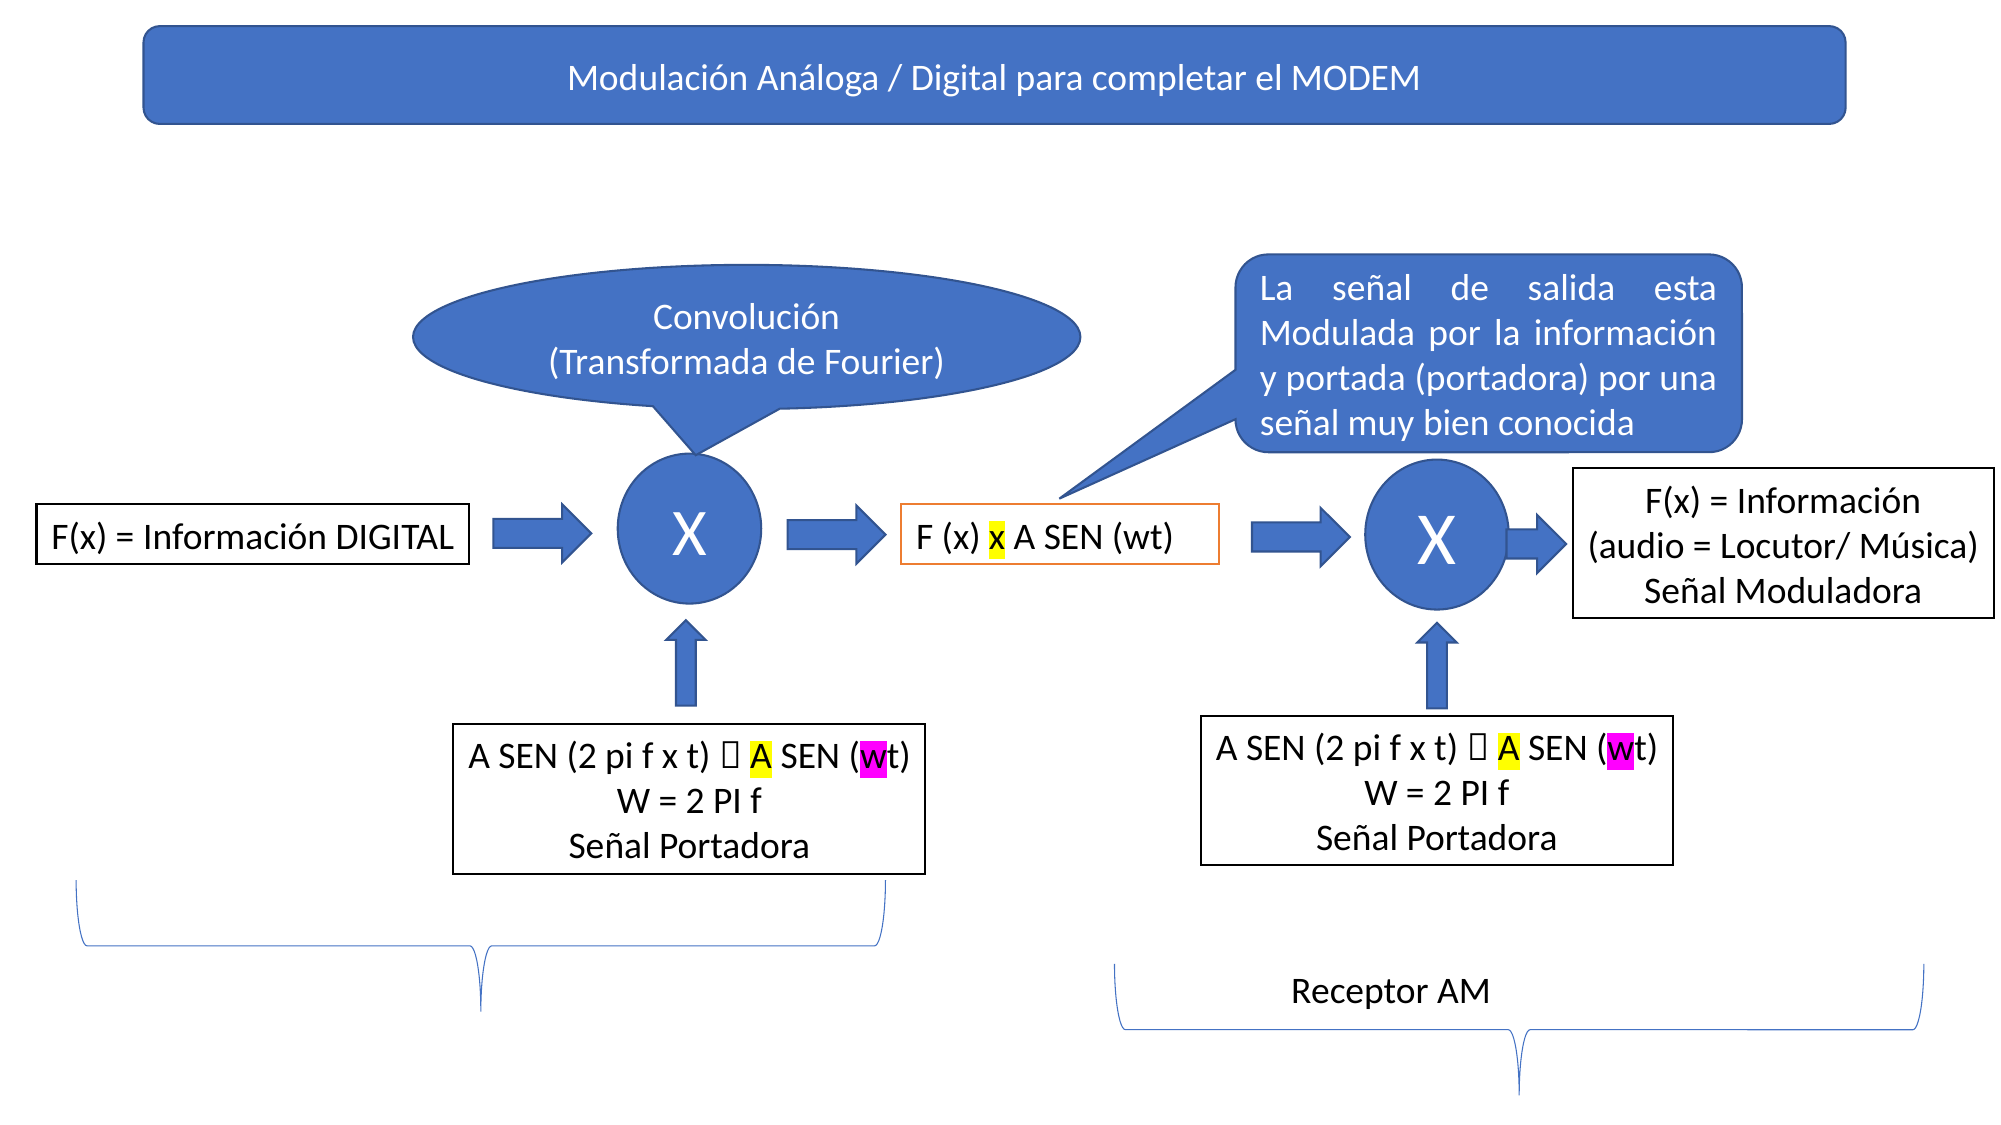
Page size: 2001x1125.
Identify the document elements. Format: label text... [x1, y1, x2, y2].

text_box Receptor AM [1276, 958, 1506, 1019]
text_box F (x) x A SEN (wt) [900, 503, 1220, 565]
text_box [1414, 621, 1460, 710]
text_box F(x) = Información DIGITAL [35, 503, 470, 565]
text_box [1113, 963, 1925, 1096]
text_box A SEN (2 pi f x t)  A SEN (wt) W = 2 PI f Señal Portadora [452, 723, 927, 875]
text_box [492, 501, 593, 565]
text_box X [616, 452, 763, 605]
text_box A SEN (2 pi f x t)  A SEN (wt) W = 2 PI f Señal Portadora [1200, 715, 1674, 866]
text_box F(x) = Información (audio = Locutor/ Música) Señal Moduladora [1572, 467, 1995, 619]
text_box Modulación Análoga / Digital para completar el MODEM [142, 25, 1847, 125]
text_box [663, 618, 709, 707]
text_box [1250, 505, 1352, 569]
text_box Convolución (Transformada de Fourier) [411, 263, 1082, 457]
text_box La señal de salida esta Modulada por la información y portada (portadora) por una señal muy bien conocida [1058, 253, 1744, 500]
text_box [75, 880, 887, 1012]
text_box X [1364, 458, 1510, 611]
text_box [1505, 512, 1568, 576]
text_box [786, 503, 887, 567]
